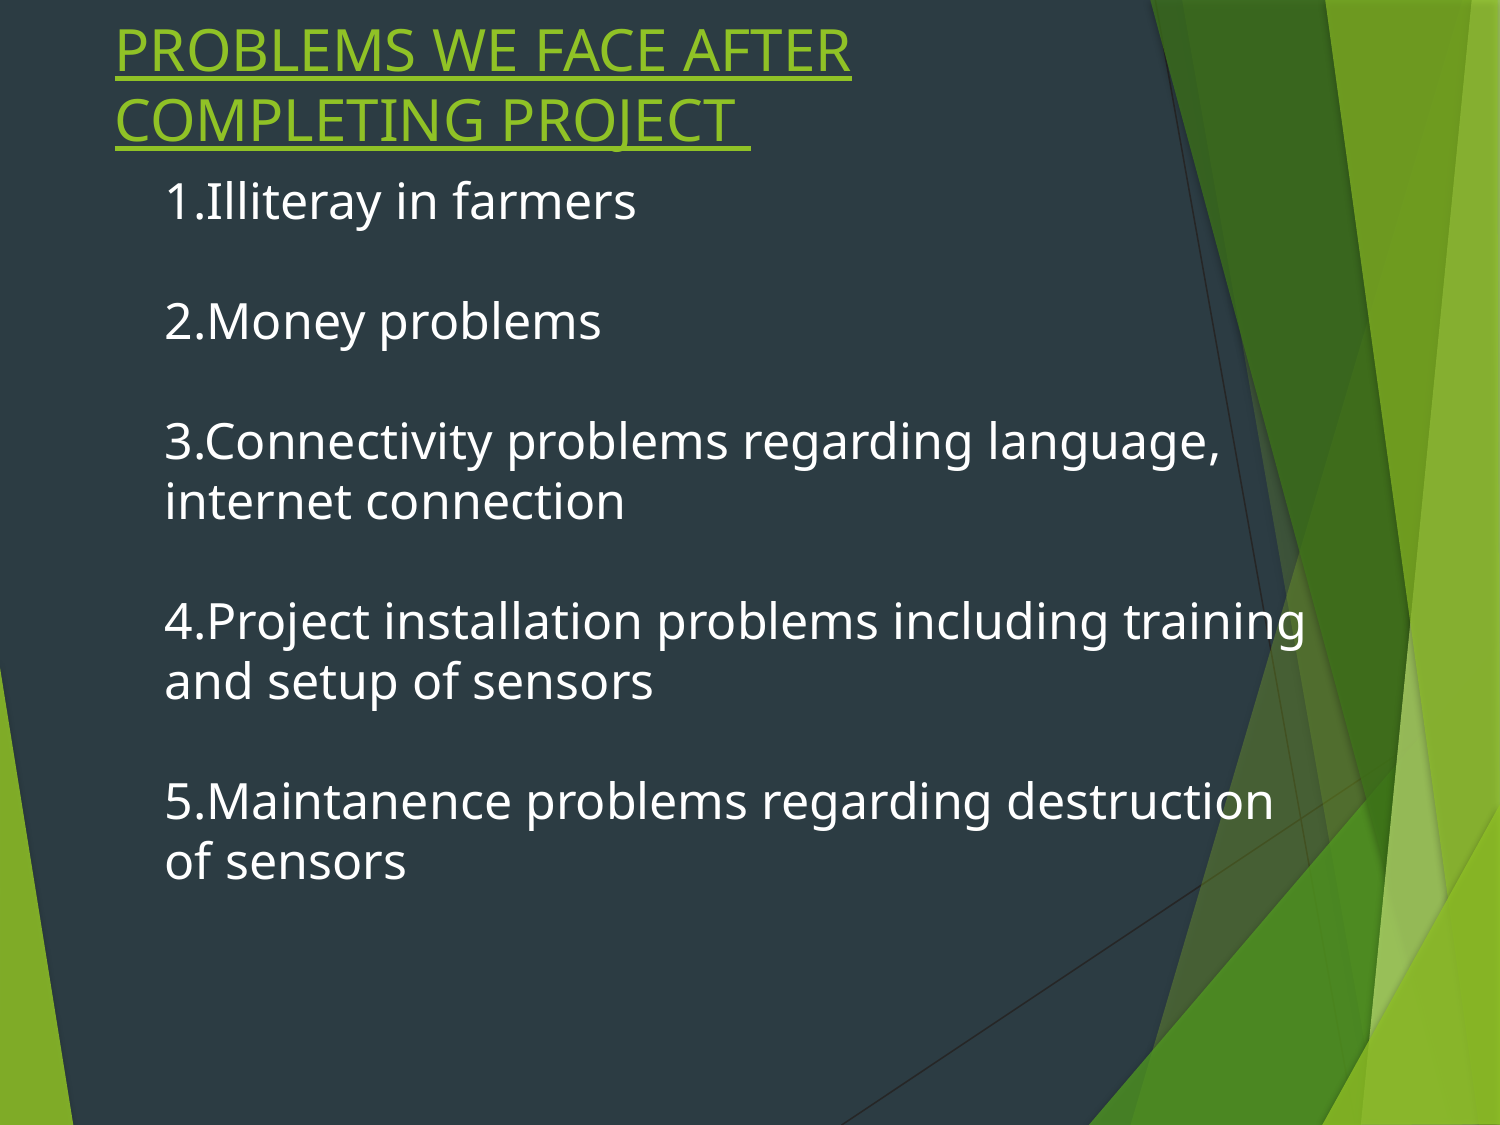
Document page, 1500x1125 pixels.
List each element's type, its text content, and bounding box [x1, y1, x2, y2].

text_box 1.Illiteray in farmers 2.Money problems 3.Connectivity problems regarding language, internet connection 4.Project installation problems including training and setup of sensors 5.Maintanence problems regarding destruction of sensors [150, 162, 1325, 958]
text_box PROBLEMS WE FACE AFTER COMPLETING PROJECT [99, 5, 1088, 161]
